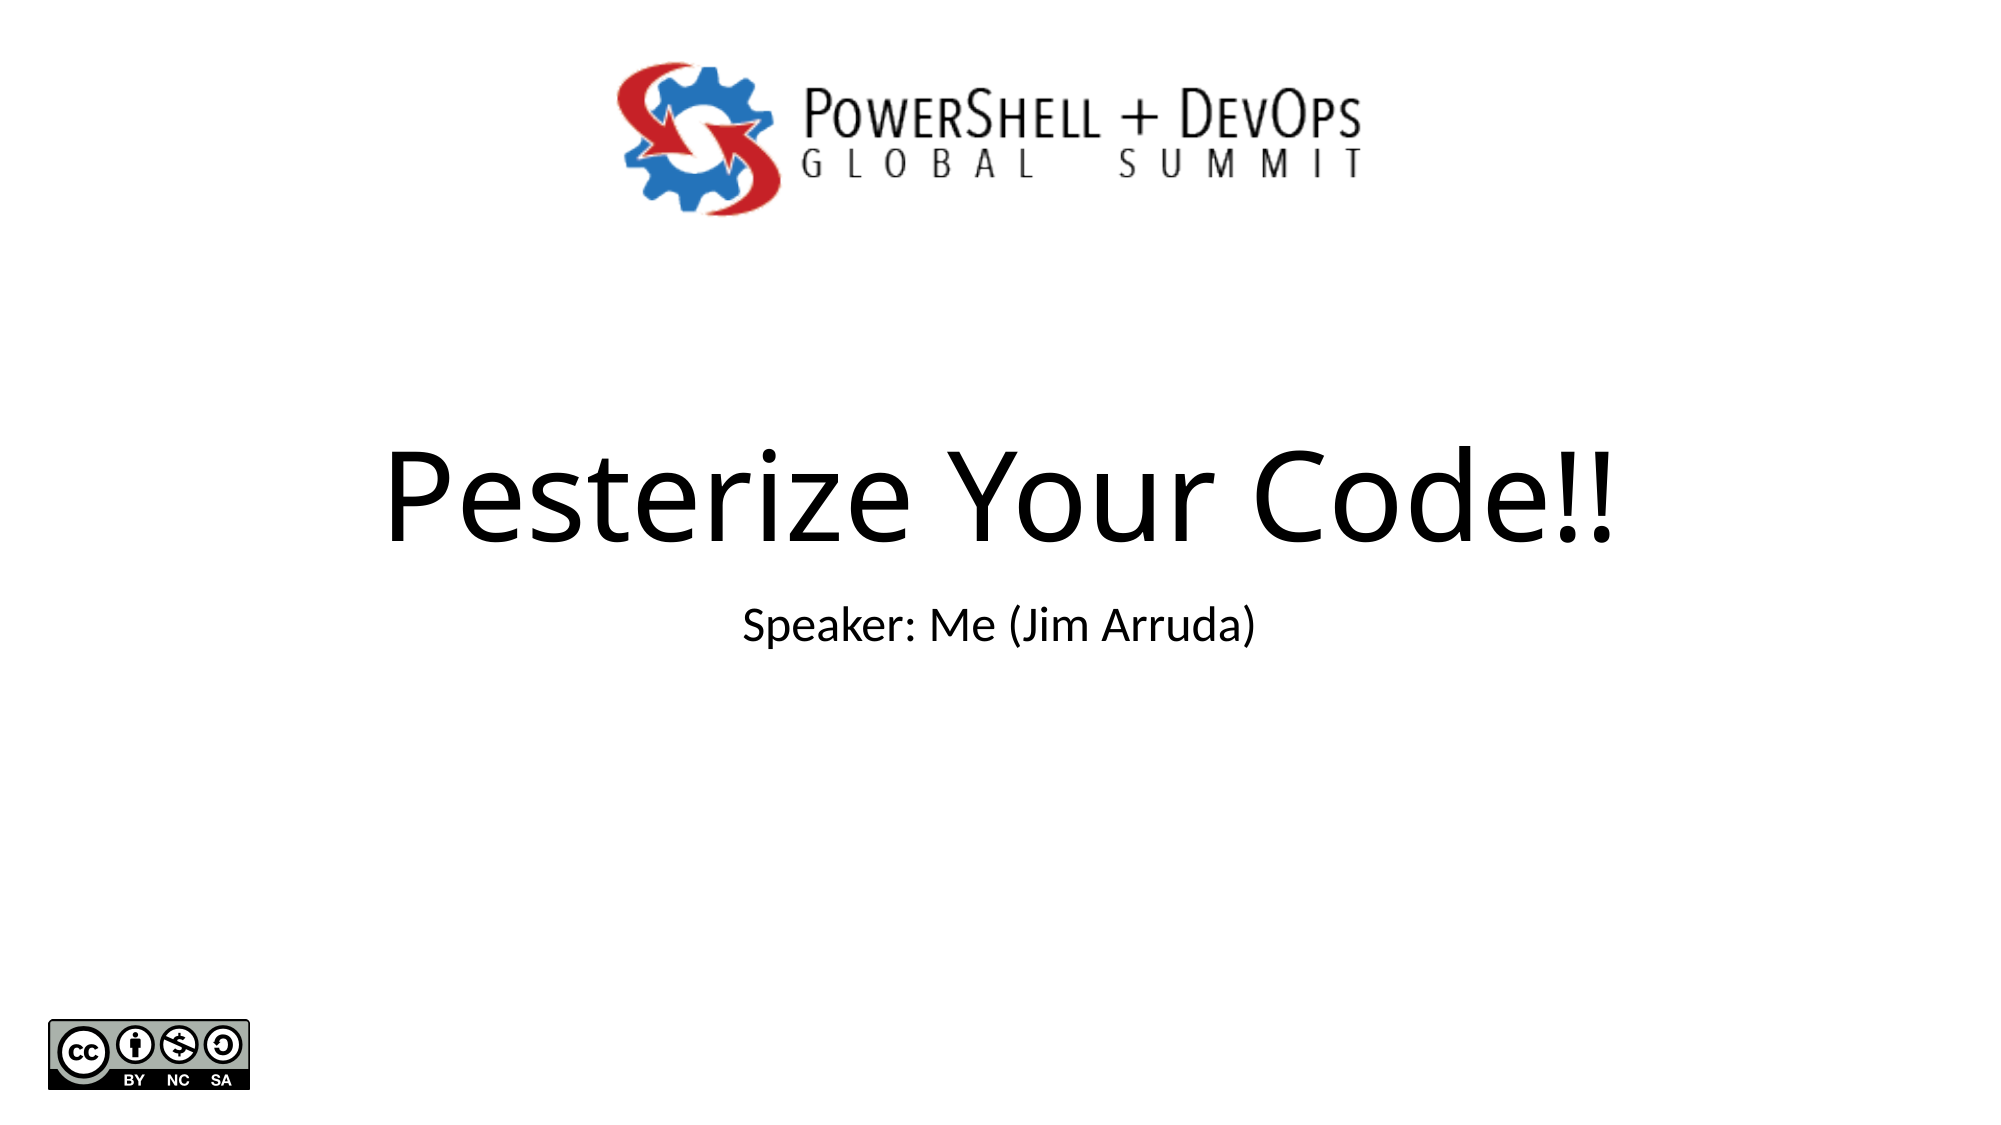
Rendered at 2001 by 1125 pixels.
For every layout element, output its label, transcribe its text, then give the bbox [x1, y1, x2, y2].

picture [616, 61, 1384, 184]
picture [48, 1019, 250, 1090]
title Pesterize Your Code!! [249, 184, 1750, 576]
subtitle Speaker: Me (Jim Arruda) [249, 590, 1750, 863]
